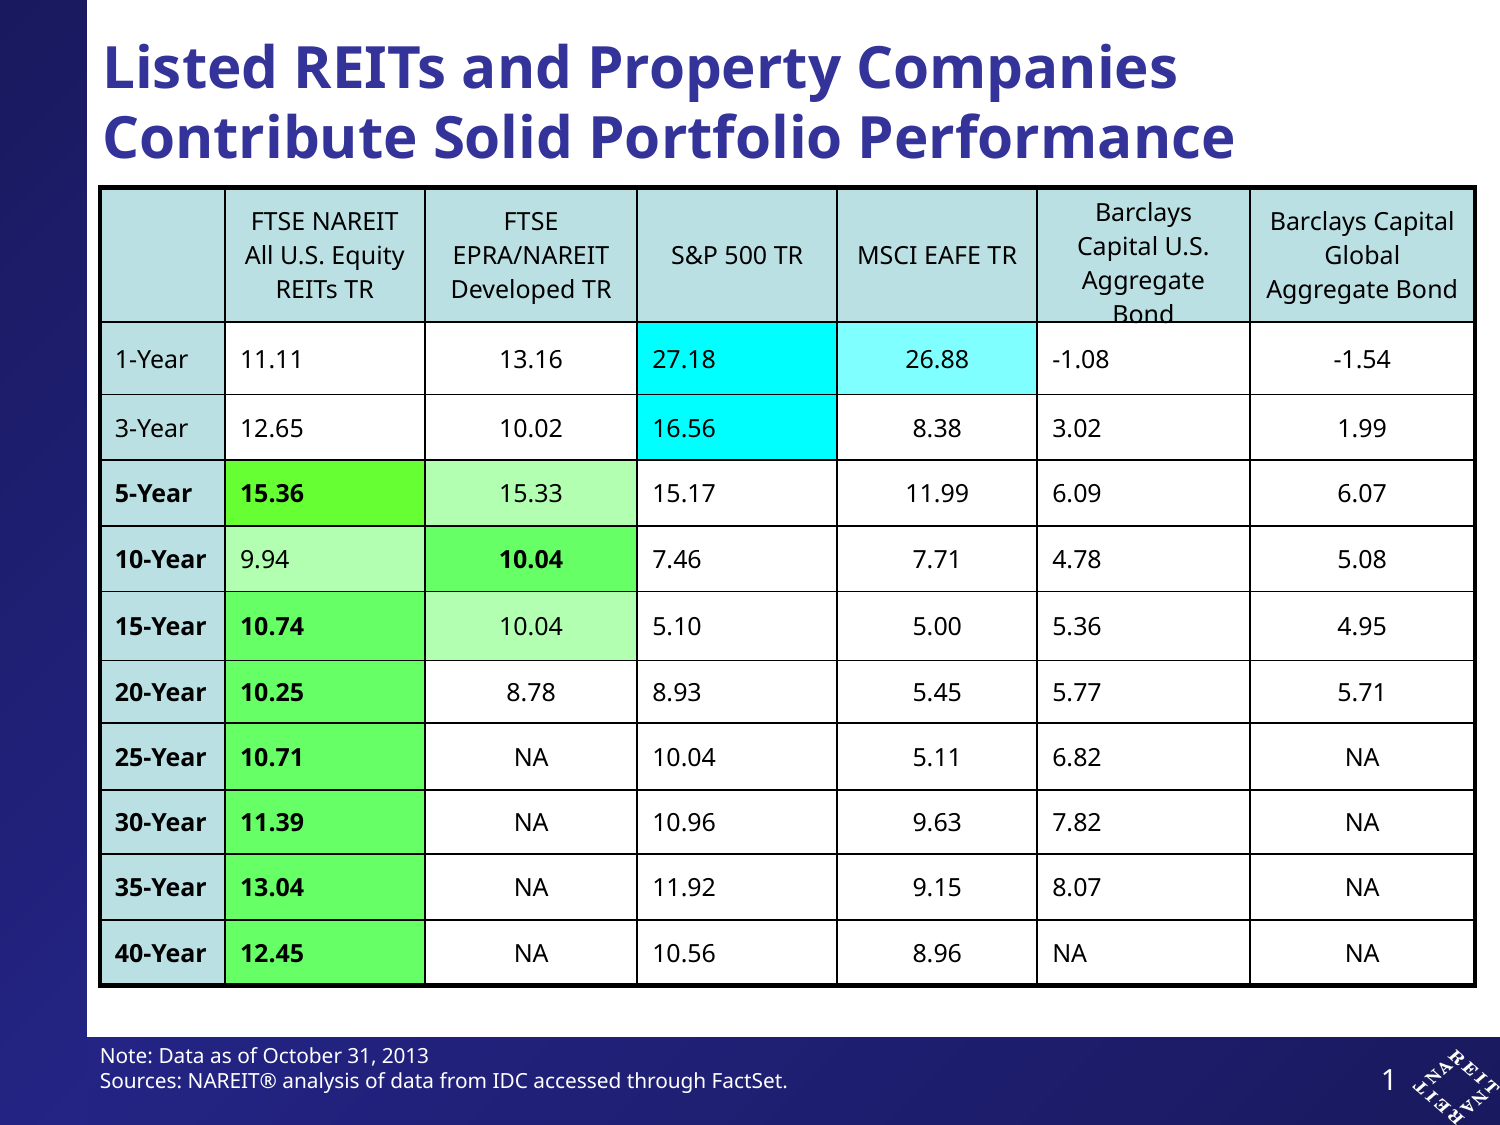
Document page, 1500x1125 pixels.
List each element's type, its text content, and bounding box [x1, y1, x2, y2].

table_cell 6.07 [1251, 461, 1473, 525]
table_cell 8.96 [838, 921, 1036, 983]
table_cell 13.16 [426, 323, 636, 394]
table_cell 5.10 [638, 592, 836, 660]
table_header [102, 190, 224, 321]
table_header FTSE NAREIT All U.S. Equity REITs TR [226, 190, 424, 321]
table_cell 15.17 [638, 461, 836, 525]
table_cell 11.99 [838, 461, 1036, 525]
table_cell 10.04 [638, 724, 836, 789]
table_cell 10.71 [226, 724, 424, 789]
table_cell 5.45 [838, 661, 1036, 722]
table_cell NA [426, 921, 636, 983]
table_cell 15-Year [102, 592, 224, 660]
table_cell -1.54 [1251, 323, 1473, 394]
table_header Barclays Capital Global Aggregate Bond [1251, 190, 1473, 321]
table_header MSCI EAFE TR [838, 190, 1036, 321]
table_header FTSE EPRA/NAREIT Developed TR [426, 190, 636, 321]
table_cell 5.08 [1251, 527, 1473, 591]
table_cell 7.71 [838, 527, 1036, 591]
table_cell 6.09 [1038, 461, 1249, 525]
table_cell 1.99 [1251, 395, 1473, 459]
table_cell 8.07 [1038, 855, 1249, 919]
table_cell 15.36 [226, 461, 424, 525]
table_cell 8.38 [838, 395, 1036, 459]
table_cell 5.77 [1038, 661, 1249, 722]
table_cell 25-Year [102, 724, 224, 789]
table_cell 10.25 [226, 661, 424, 722]
table_cell 30-Year [102, 791, 224, 853]
table_cell 10.74 [226, 592, 424, 660]
table_cell 10-Year [102, 527, 224, 591]
table_cell 3.02 [1038, 395, 1249, 459]
table_cell 10.56 [638, 921, 836, 983]
table_cell NA [1038, 921, 1249, 983]
table_cell 9.63 [838, 791, 1036, 853]
slide_number 1 [1062, 1053, 1413, 1107]
table_cell 9.94 [226, 527, 424, 591]
text_box Note: Data as of October 31, 2013 Sources: NAREIT® analysis of data from IDC accessed through FactSet. [85, 1034, 1038, 1125]
table_cell 11.39 [226, 791, 424, 853]
table_cell 5.71 [1251, 661, 1473, 722]
table_cell 11.92 [638, 855, 836, 919]
table_cell 27.18 [638, 323, 836, 394]
table_cell 10.04 [426, 592, 636, 660]
table_cell 16.56 [638, 395, 836, 459]
table_cell 35-Year [102, 855, 224, 919]
table_cell 9.15 [838, 855, 1036, 919]
table_cell 10.02 [426, 395, 636, 459]
table_cell -1.08 [1038, 323, 1249, 394]
table_cell 4.78 [1038, 527, 1249, 591]
table_cell NA [426, 855, 636, 919]
table_cell 15.33 [426, 461, 636, 525]
table_cell 26.88 [838, 323, 1036, 394]
table_cell 40-Year [102, 921, 224, 983]
table_cell 5-Year [102, 461, 224, 525]
text_box Listed REITs and Property Companies Contribute Solid Portfolio Performance [87, 0, 1500, 200]
table_cell 10.04 [426, 527, 636, 591]
table_cell 8.93 [638, 661, 836, 722]
table_cell 8.78 [426, 661, 636, 722]
table_cell 6.82 [1038, 724, 1249, 789]
table_header S&P 500 TR [638, 190, 836, 321]
table_cell NA [426, 791, 636, 853]
table_cell 7.82 [1038, 791, 1249, 853]
table_cell 5.36 [1038, 592, 1249, 660]
table_cell 7.46 [638, 527, 836, 591]
table_cell 12.65 [226, 395, 424, 459]
table_cell NA [1251, 791, 1473, 853]
table_cell 12.45 [226, 921, 424, 983]
table_header Barclays Capital U.S. Aggregate Bond [1038, 190, 1249, 321]
table_cell 5.00 [838, 592, 1036, 660]
table_cell 10.96 [638, 791, 836, 853]
table_cell 20-Year [102, 661, 224, 722]
table_cell 13.04 [226, 855, 424, 919]
table_cell NA [426, 724, 636, 789]
table_cell 1-Year [102, 323, 224, 394]
table_cell 5.11 [838, 724, 1036, 789]
table_cell 11.11 [226, 323, 424, 394]
table_cell NA [1251, 724, 1473, 789]
table_cell NA [1251, 921, 1473, 983]
table_cell NA [1251, 855, 1473, 919]
table_cell 4.95 [1251, 592, 1473, 660]
table_cell 3-Year [102, 395, 224, 459]
picture [1412, 1049, 1500, 1125]
